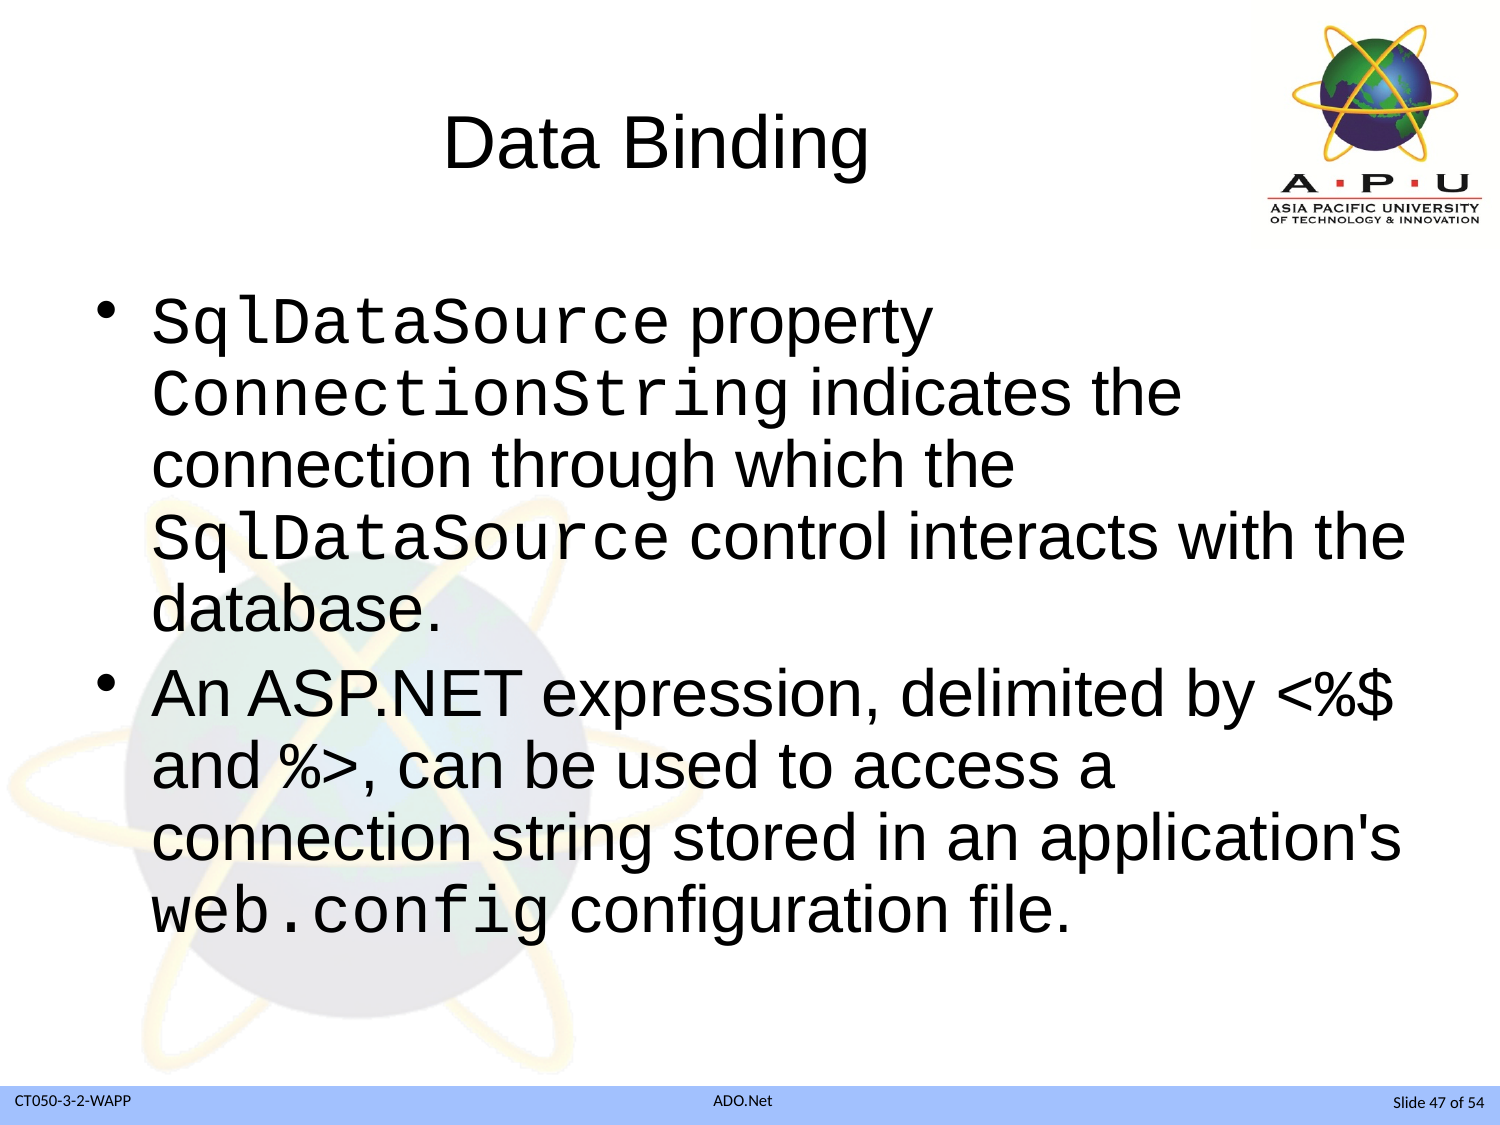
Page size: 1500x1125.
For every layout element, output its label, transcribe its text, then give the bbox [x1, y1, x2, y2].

title Data Binding [79, 45, 1235, 233]
list SqlDataSource property ConnectionString indicates the connection through which the SqlDataSource control interacts with the database. An ASP.NET expression, delimited by <%$ and %>, can be used to access a connection string stored in an application's web.config configuration file. [79, 278, 1430, 1021]
picture [1251, 0, 1500, 249]
